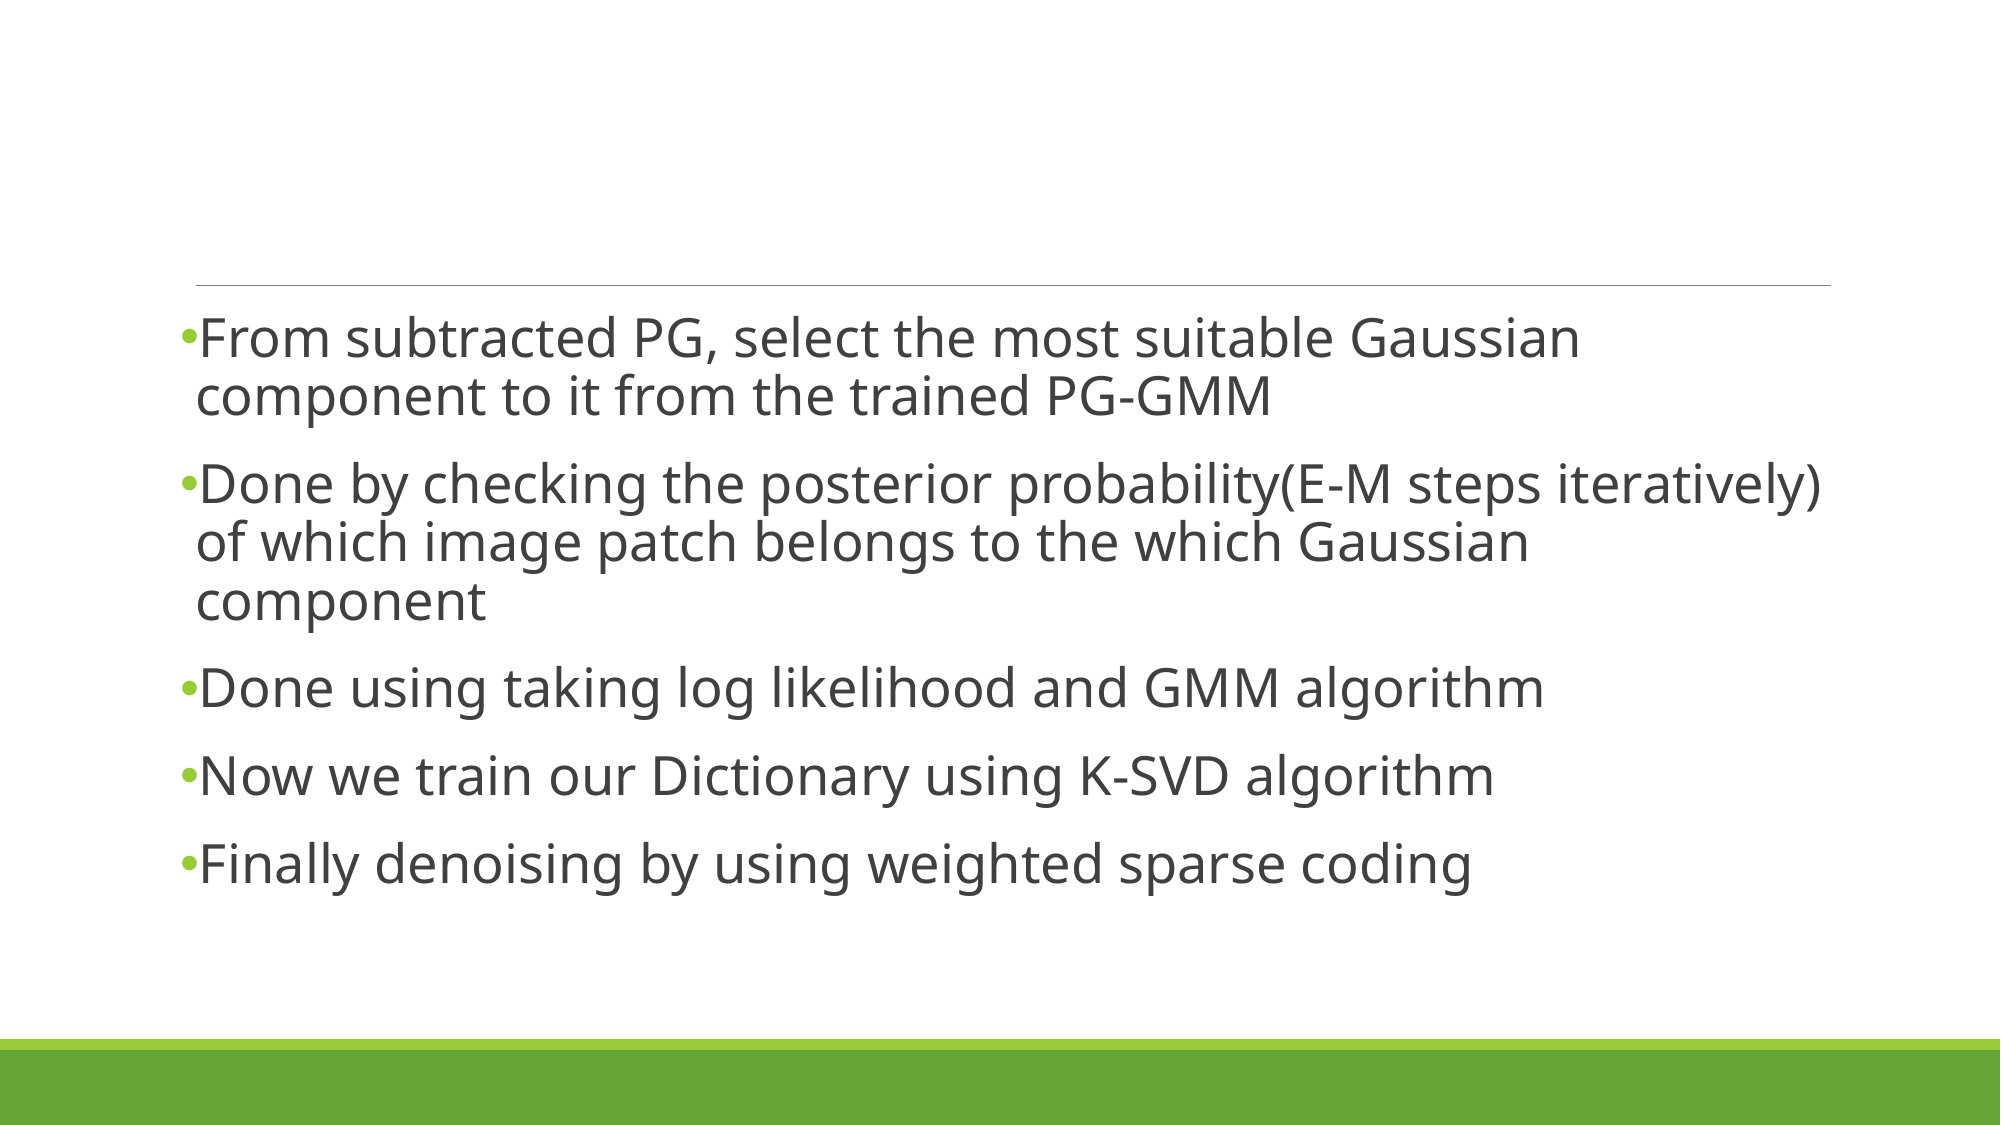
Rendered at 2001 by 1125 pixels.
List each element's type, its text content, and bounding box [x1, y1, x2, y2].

list From subtracted PG, select the most suitable Gaussian component to it from the trained PG-GMM Done by checking the posterior probability(E-M steps iteratively) of which image patch belongs to the which Gaussian component Done using taking log likelihood and GMM algorithm Now we train our Dictionary using K-SVD algorithm Finally denoising by using weighted sparse coding [180, 302, 1830, 963]
